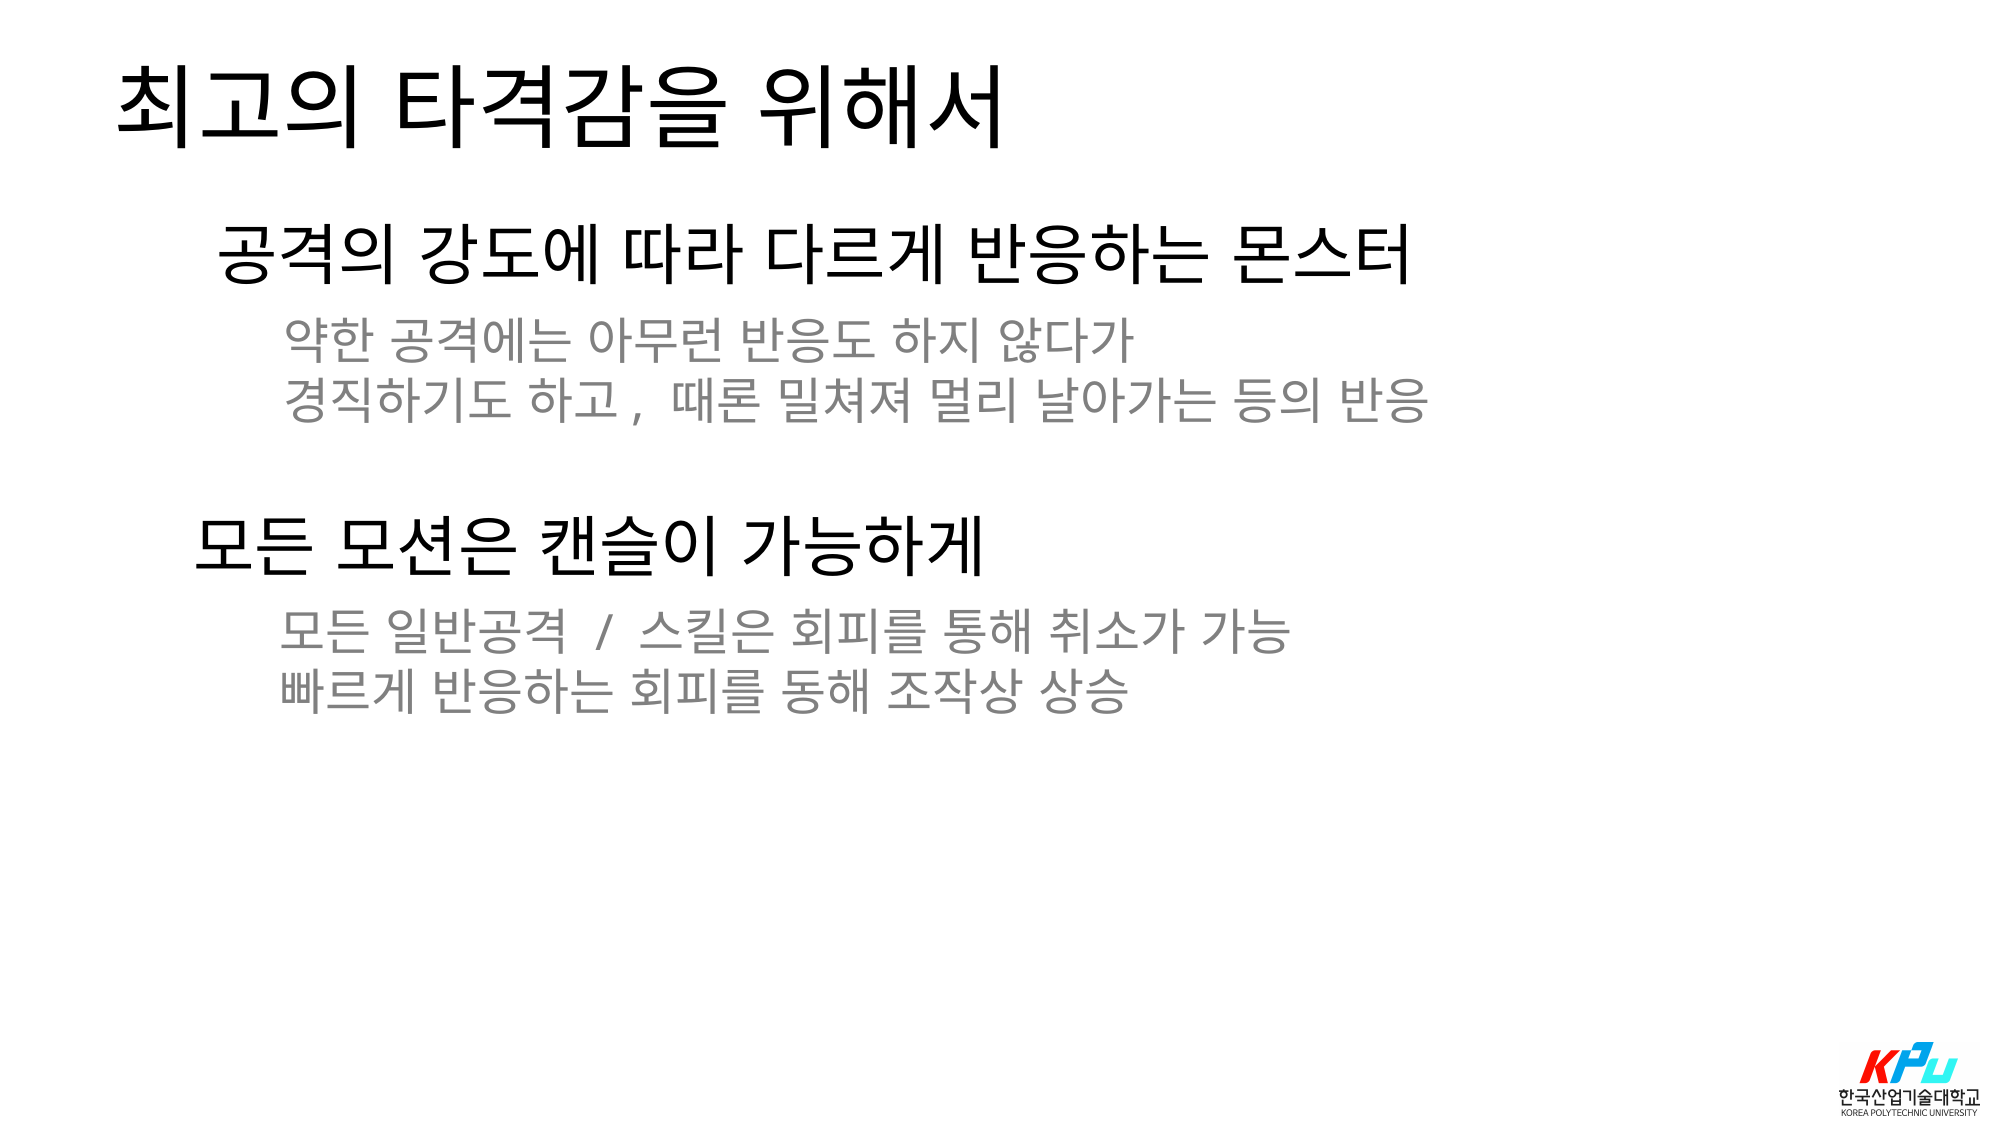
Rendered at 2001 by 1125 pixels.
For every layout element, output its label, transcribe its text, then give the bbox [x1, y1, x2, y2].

text_box 약한 공격에는 아무런 반응도 하지 않다가 경직하기도 하고, 때론 밀쳐져 멀리 날아가는 등의 반응 [269, 301, 1446, 437]
picture [1839, 1042, 1980, 1116]
text_box 모든 일반공격 / 스킬은 회피를 통해 취소가 가능 빠르게 반응하는 회피를 동해 조작상 상승 [264, 593, 1308, 728]
text_box 최고의 타격감을 위해서 [99, 42, 1026, 168]
text_box 모든 모션은 캔슬이 가능하게 [178, 497, 1003, 592]
text_box 공격의 강도에 따라 다르게 반응하는 몬스터 [201, 205, 1432, 301]
picture [1910, 1051, 1920, 1058]
